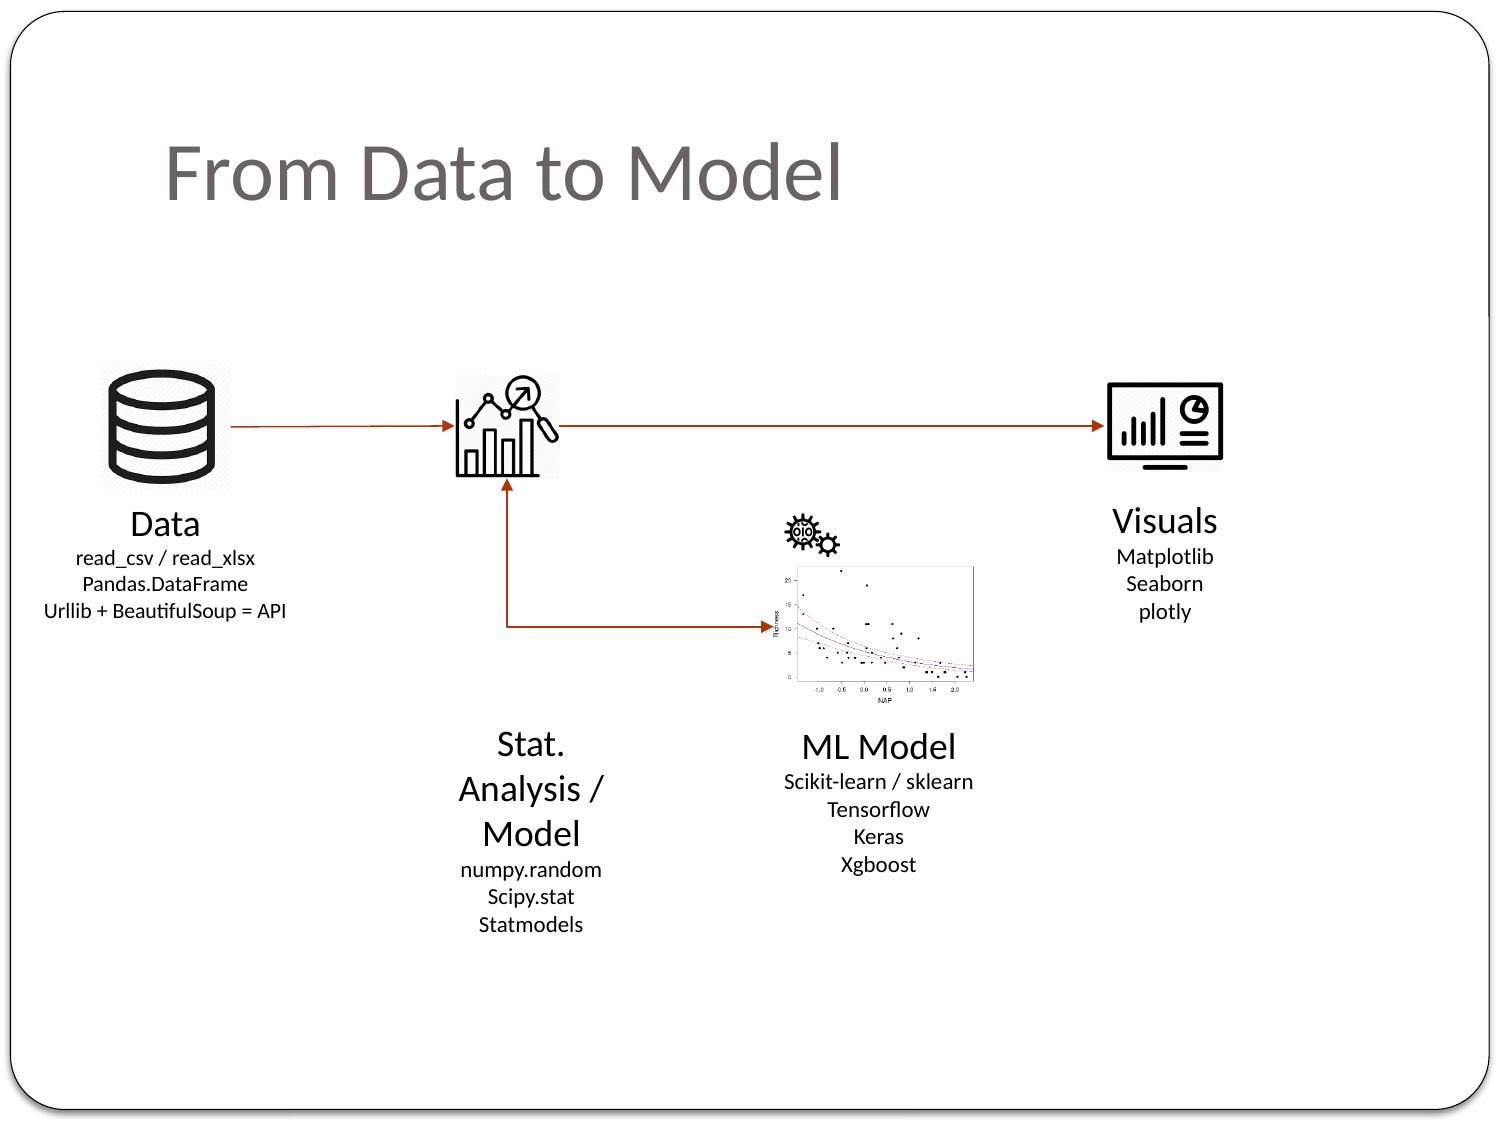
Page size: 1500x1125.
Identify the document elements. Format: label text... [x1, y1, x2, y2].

picture [100, 361, 231, 493]
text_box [565, 419, 715, 686]
picture [454, 373, 560, 479]
picture [773, 510, 985, 711]
text_box Data read_csv / read_xlsx Pandas.DataFrame Urllib + BeautifulSoup = API [18, 491, 313, 630]
text_box Stat. Analysis / Model numpy.random Scipy.stat Statmodels [407, 712, 656, 972]
title From Data to Model [150, 45, 1425, 233]
text_box Visuals Matplotlib Seaborn plotly [1041, 488, 1290, 631]
text_box ML Model Scikit-learn / sklearn Tensorflow Keras Xgboost [754, 714, 1003, 884]
picture [1104, 380, 1227, 472]
